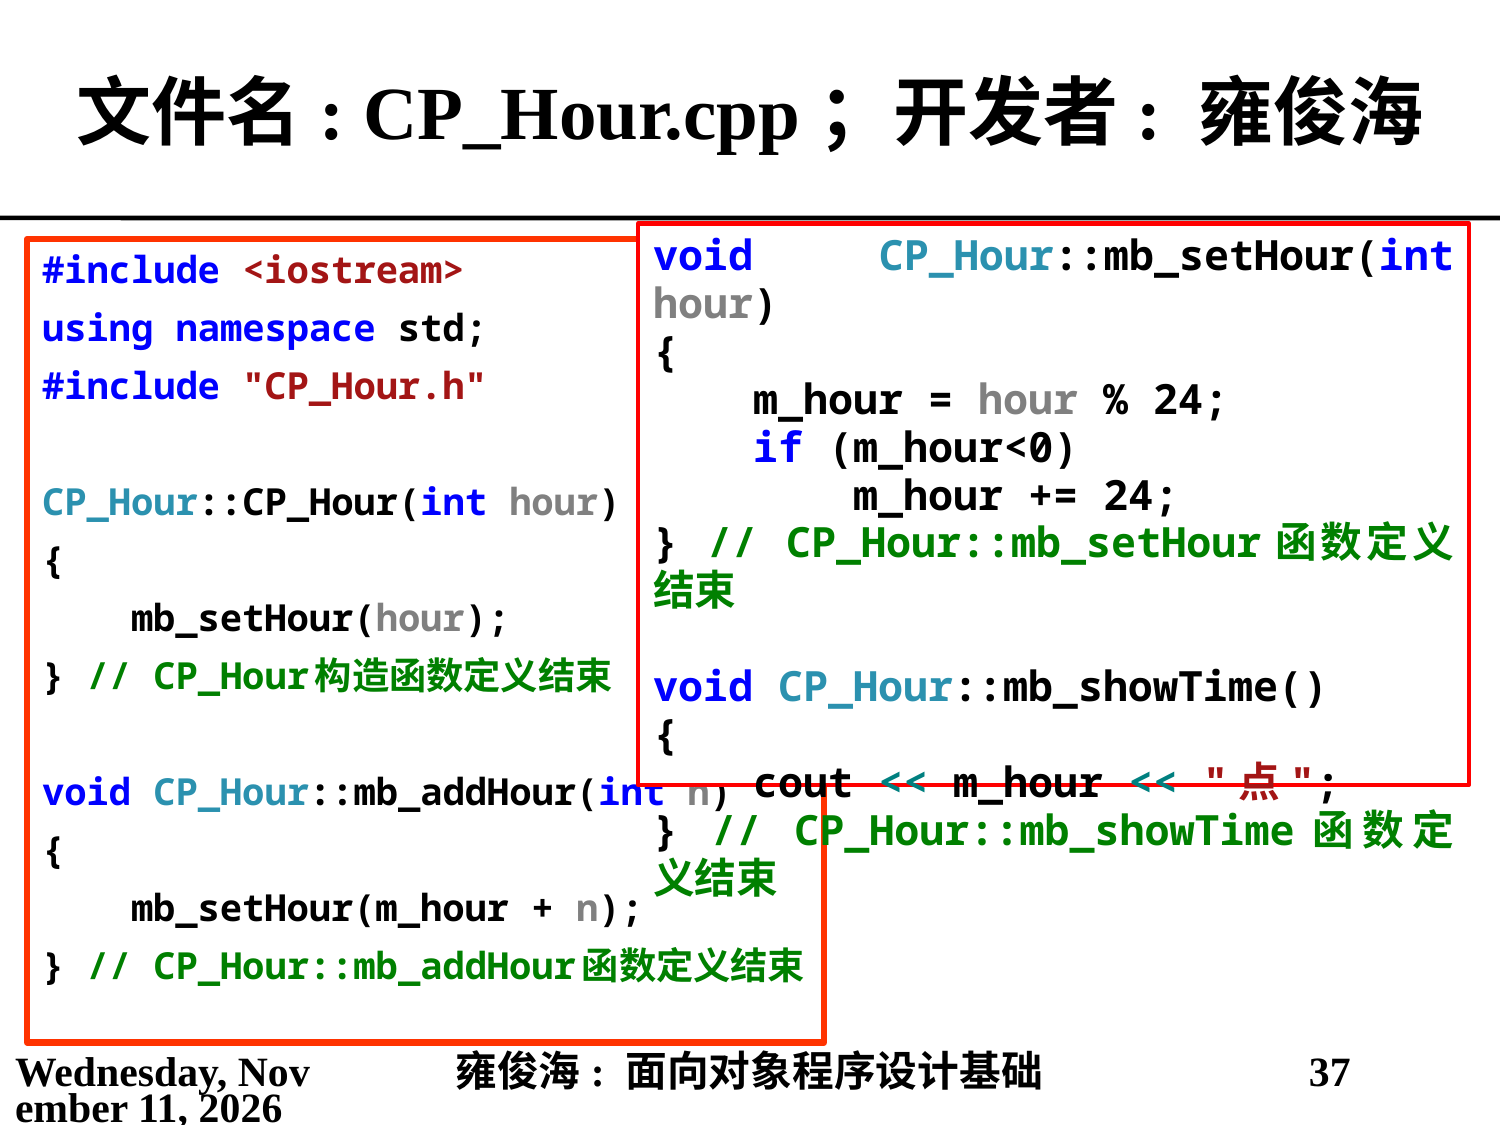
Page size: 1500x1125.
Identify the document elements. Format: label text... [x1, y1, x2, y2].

list #include <iostream> using namespace std; #include "CP_Hour.h" CP_Hour::CP_Hour(int hour) { mb_setHour(hour); } // CP_Hour构造函数定义结束 void CP_Hour::mb_addHour(int n) { mb_setHour(m_hour + n); } // CP_Hour::mb_addHour函数定义结束 [27, 239, 824, 1042]
title 文件名: CP_Hour.cpp；开发者: 雍俊海 [0, 0, 1500, 217]
footer 雍俊海: 面向对象程序设计基础 [337, 1042, 1161, 1103]
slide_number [0, 1042, 337, 1103]
text_box void CP_Hour::mb_setHour(int hour) { m_hour = hour % 24; if (m_hour<0) m_hour += 24; } // CP_Hour::mb_setHour函数定义结束 void CP_Hour::mb_showTime() { cout << m_hour << "点"; } // CP_Hour::mb_showTime函数定义结束 [638, 223, 1469, 785]
slide_number 37 [1161, 1042, 1499, 1103]
